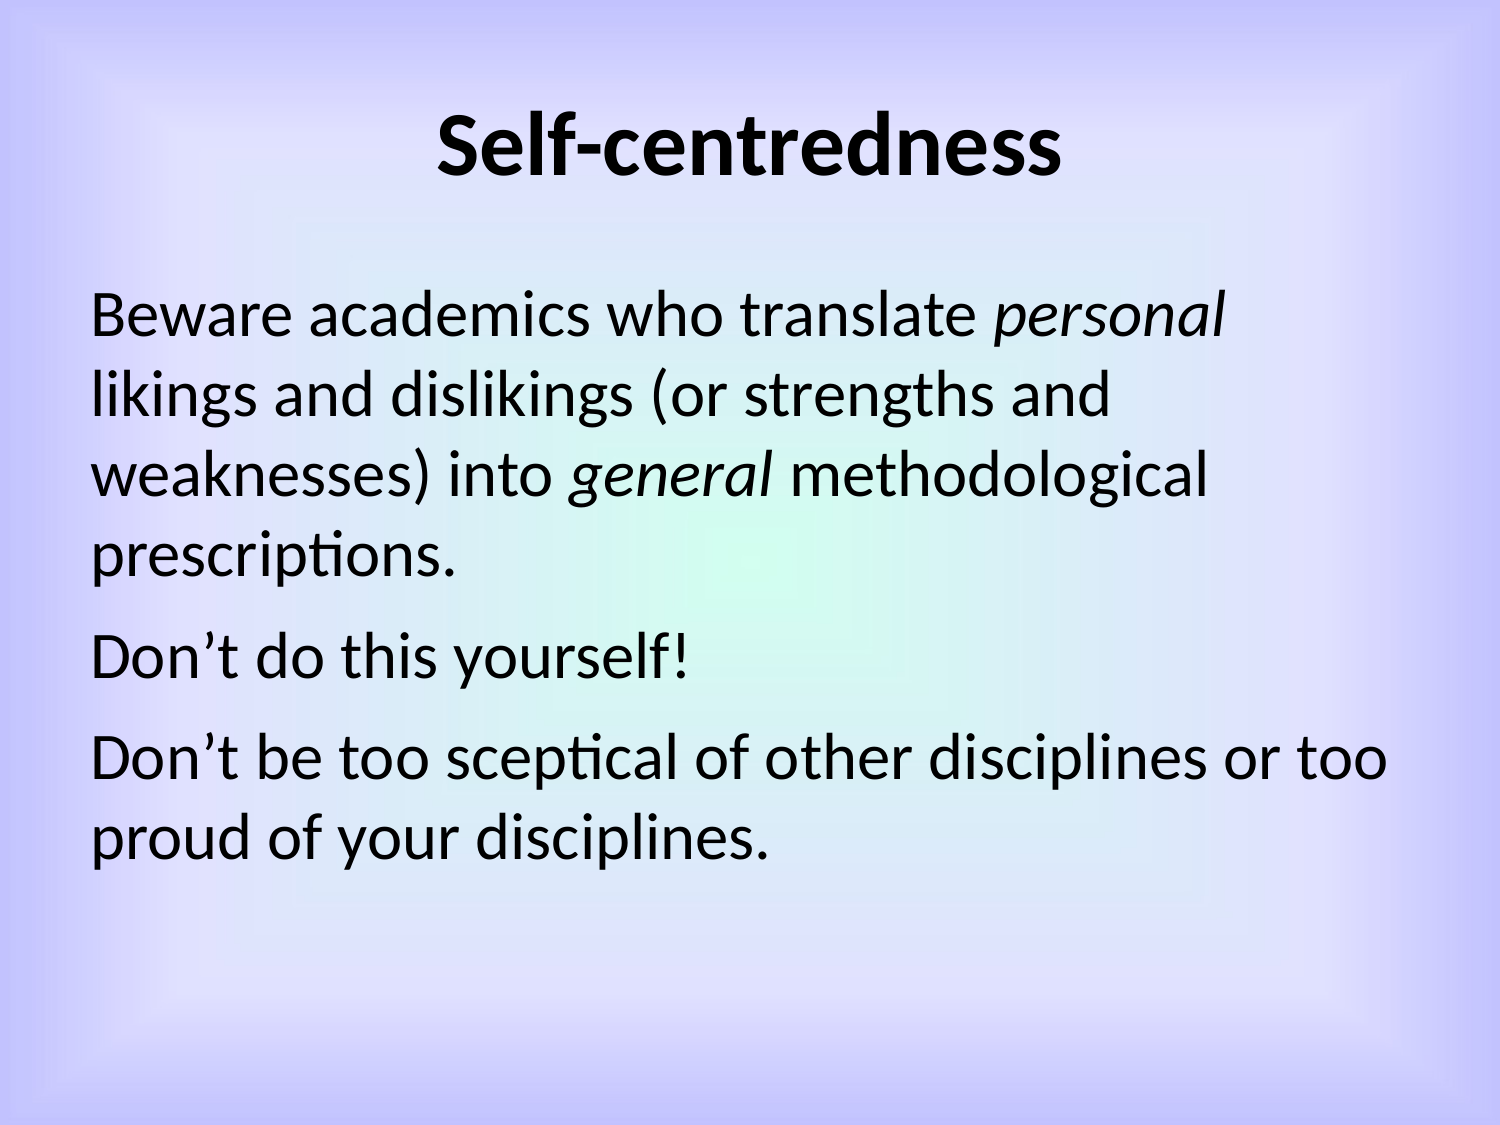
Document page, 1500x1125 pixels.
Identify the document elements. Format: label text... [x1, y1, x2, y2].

picture [0, 0, 1500, 1125]
title Self-centredness [75, 45, 1425, 233]
list Beware academics who translate personal likings and dislikings (or strengths and weaknesses) into general methodological prescriptions. Don’t do this yourself! Don’t be too sceptical of other disciplines or too proud of your disciplines. [75, 262, 1425, 1067]
